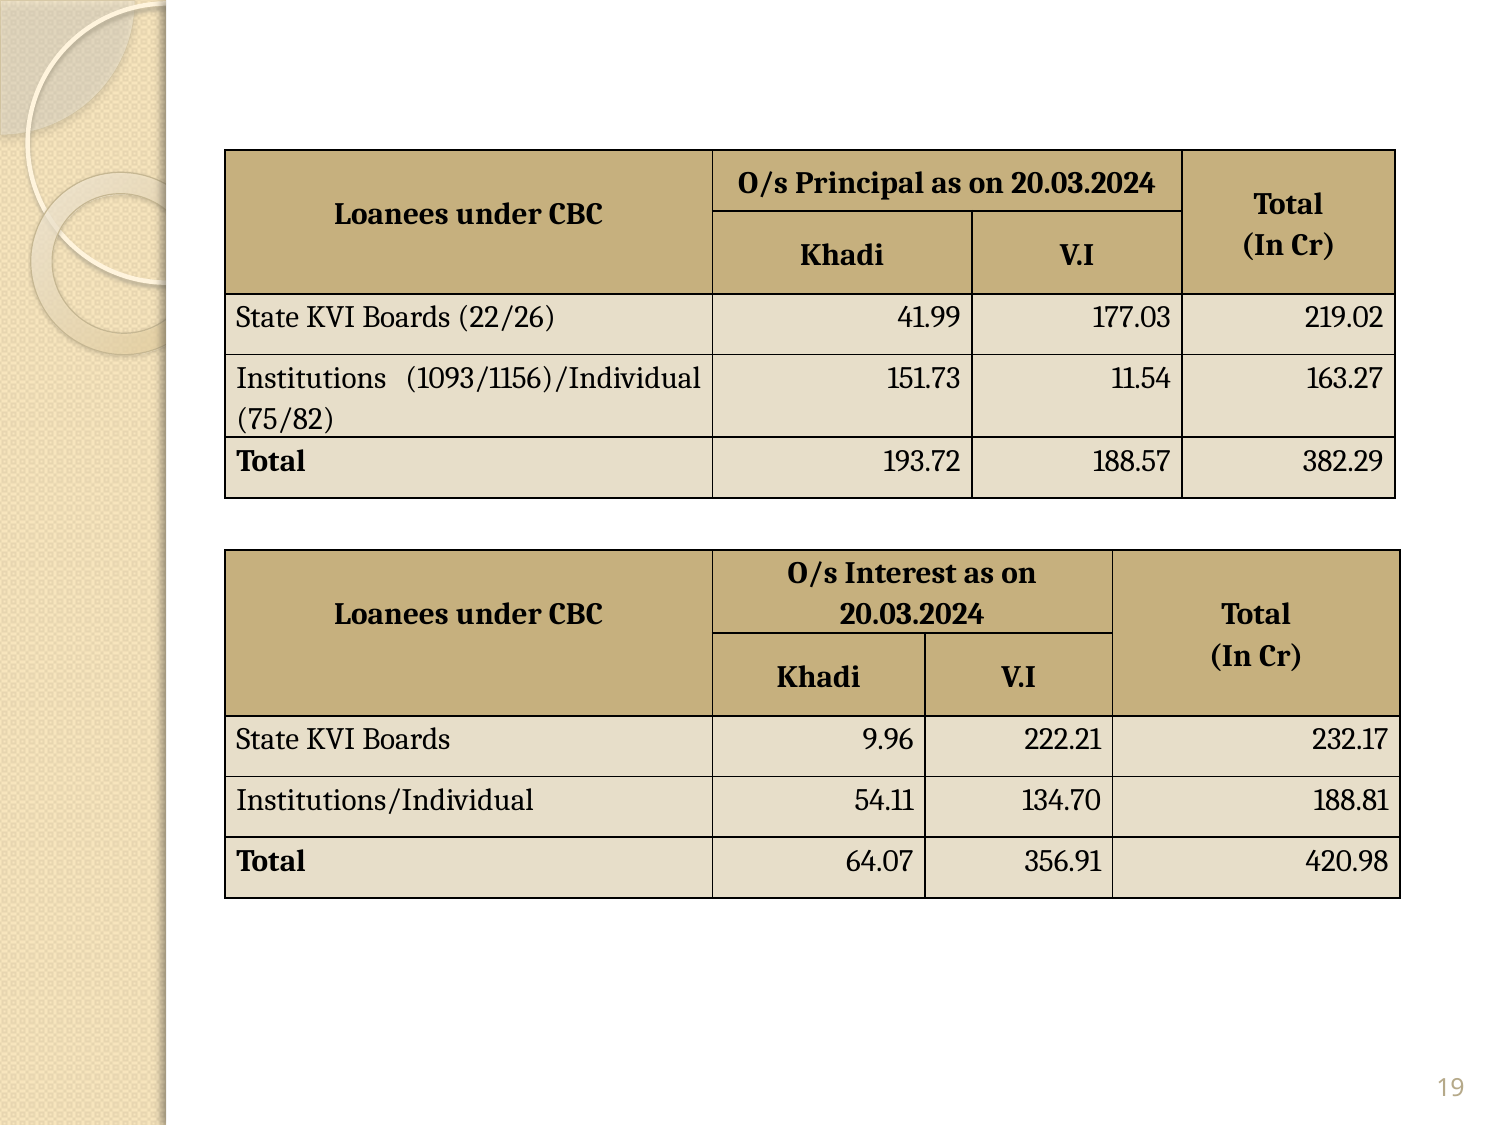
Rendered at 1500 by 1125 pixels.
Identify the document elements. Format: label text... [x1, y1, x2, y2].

table_header Total (In Cr) [1183, 151, 1394, 293]
table_cell 151.73 [713, 355, 971, 436]
table_cell Khadi [713, 634, 924, 715]
table_cell 219.02 [1183, 295, 1394, 354]
table_cell 222.21 [926, 717, 1112, 776]
table_cell 41.99 [713, 295, 971, 354]
table_cell 188.81 [1113, 777, 1399, 836]
table_header Loanees under CBC [226, 151, 712, 293]
table_cell 54.11 [713, 777, 924, 836]
table_cell 382.29 [1183, 438, 1394, 497]
table_cell 232.17 [1113, 717, 1399, 776]
table_cell Institutions/Individual [226, 777, 712, 836]
table_header Total (In Cr) [1113, 551, 1399, 715]
table_cell State KVI Boards (22/26) [226, 295, 712, 354]
table_cell 163.27 [1183, 355, 1394, 436]
table_cell 420.98 [1113, 838, 1399, 897]
table_cell Khadi [713, 212, 971, 293]
table_cell State KVI Boards [226, 717, 712, 776]
table_cell 9.96 [713, 717, 924, 776]
table_cell Institutions (1093/1156)/Individual (75/82) [226, 355, 712, 436]
table_cell 177.03 [973, 295, 1181, 354]
table_cell V.I [926, 634, 1112, 715]
table_cell 64.07 [713, 838, 924, 897]
table_cell 134.70 [926, 777, 1112, 836]
table_cell 188.57 [973, 438, 1181, 497]
table_cell Total [226, 438, 712, 497]
table_cell 356.91 [926, 838, 1112, 897]
table_cell V.I [973, 212, 1181, 293]
table_cell Total [226, 838, 712, 897]
table_header O/s Principal as on 20.03.2024 [713, 151, 1181, 210]
slide_number 19 [1413, 1034, 1488, 1113]
table_header O/s Interest as on 20.03.2024 [713, 551, 1112, 632]
table_header Loanees under CBC [226, 551, 712, 715]
table_cell 11.54 [973, 355, 1181, 436]
table_cell 193.72 [713, 438, 971, 497]
